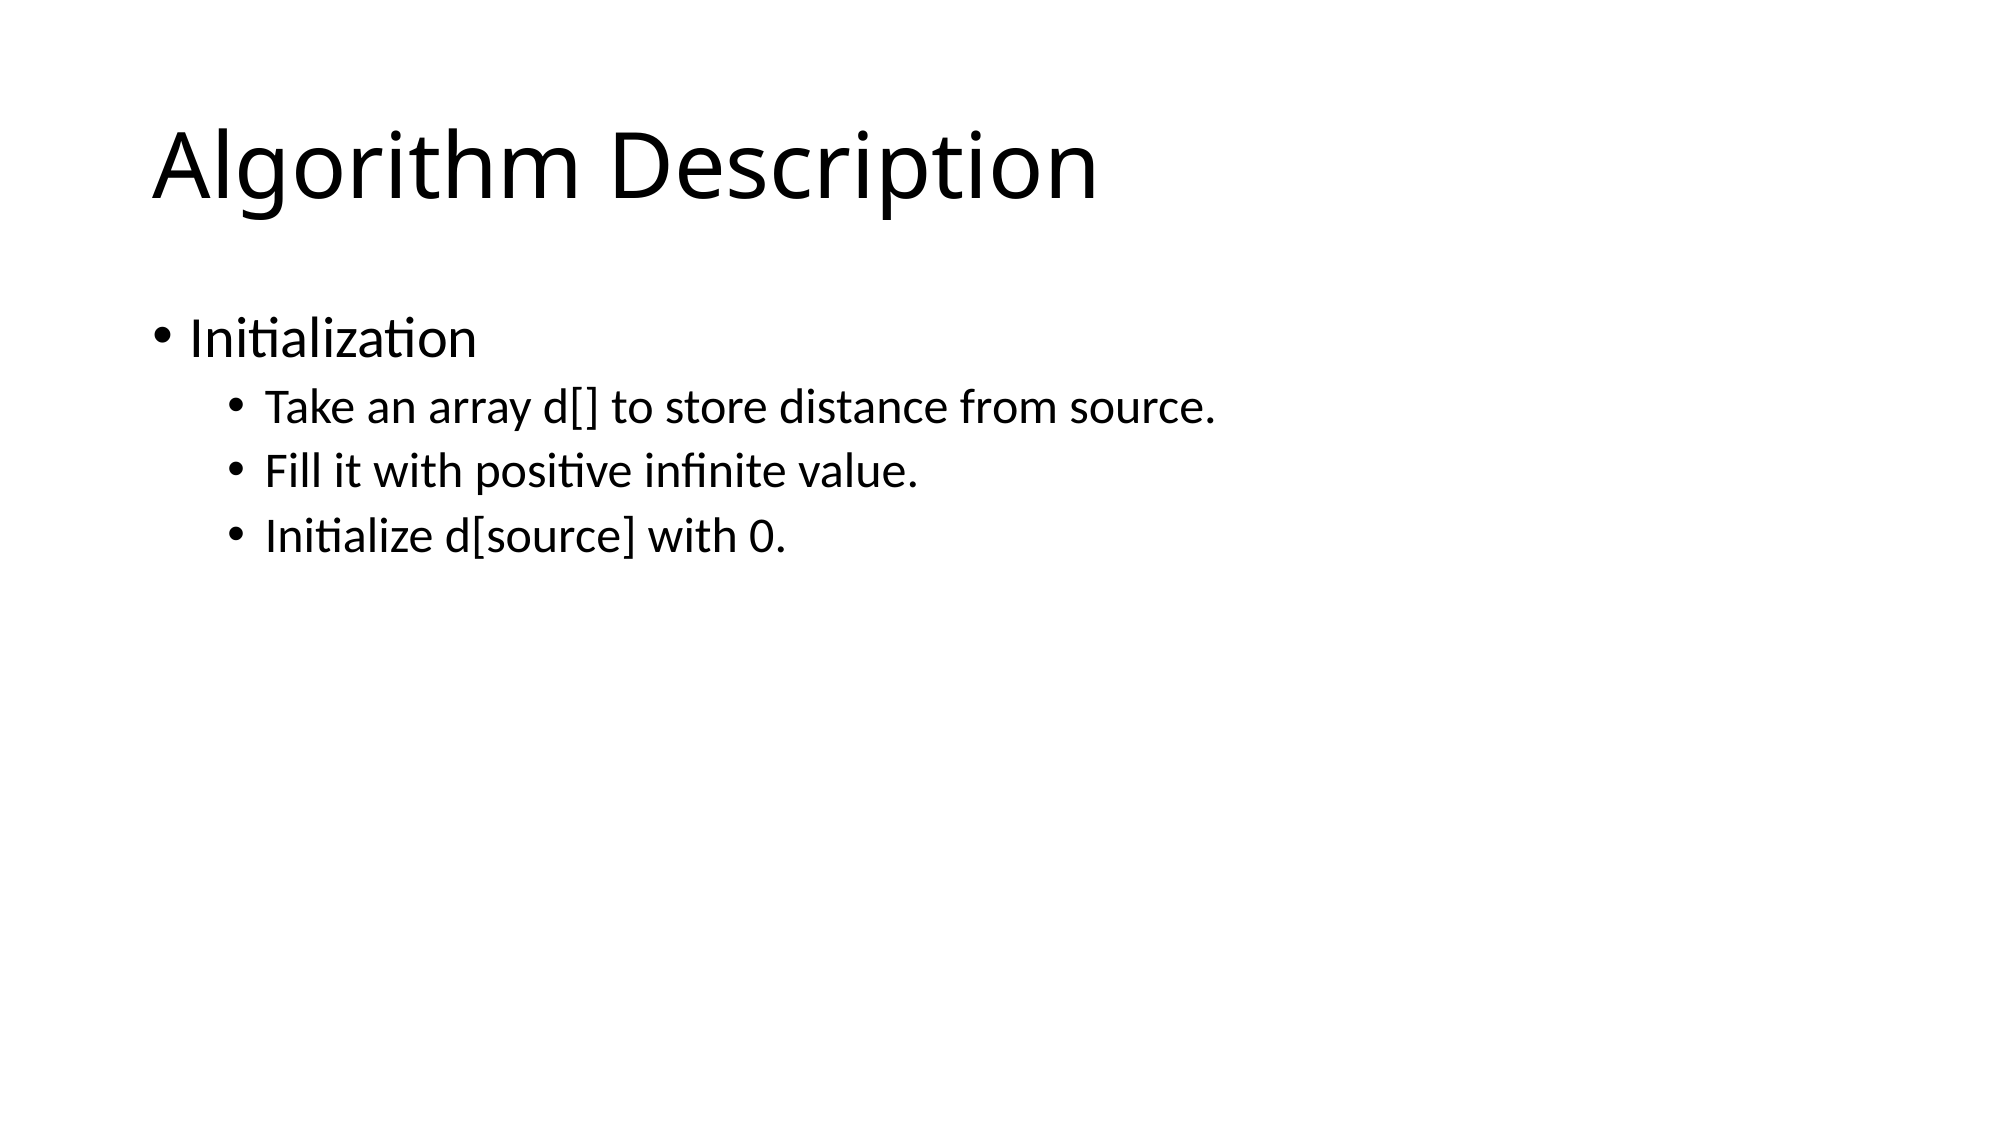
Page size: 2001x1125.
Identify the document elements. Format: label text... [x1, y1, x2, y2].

list Initialization Take an array d[] to store distance from source. Fill it with positive infinite value. Initialize d[source] with 0. [137, 299, 1863, 1014]
title Algorithm Description [137, 59, 1863, 278]
